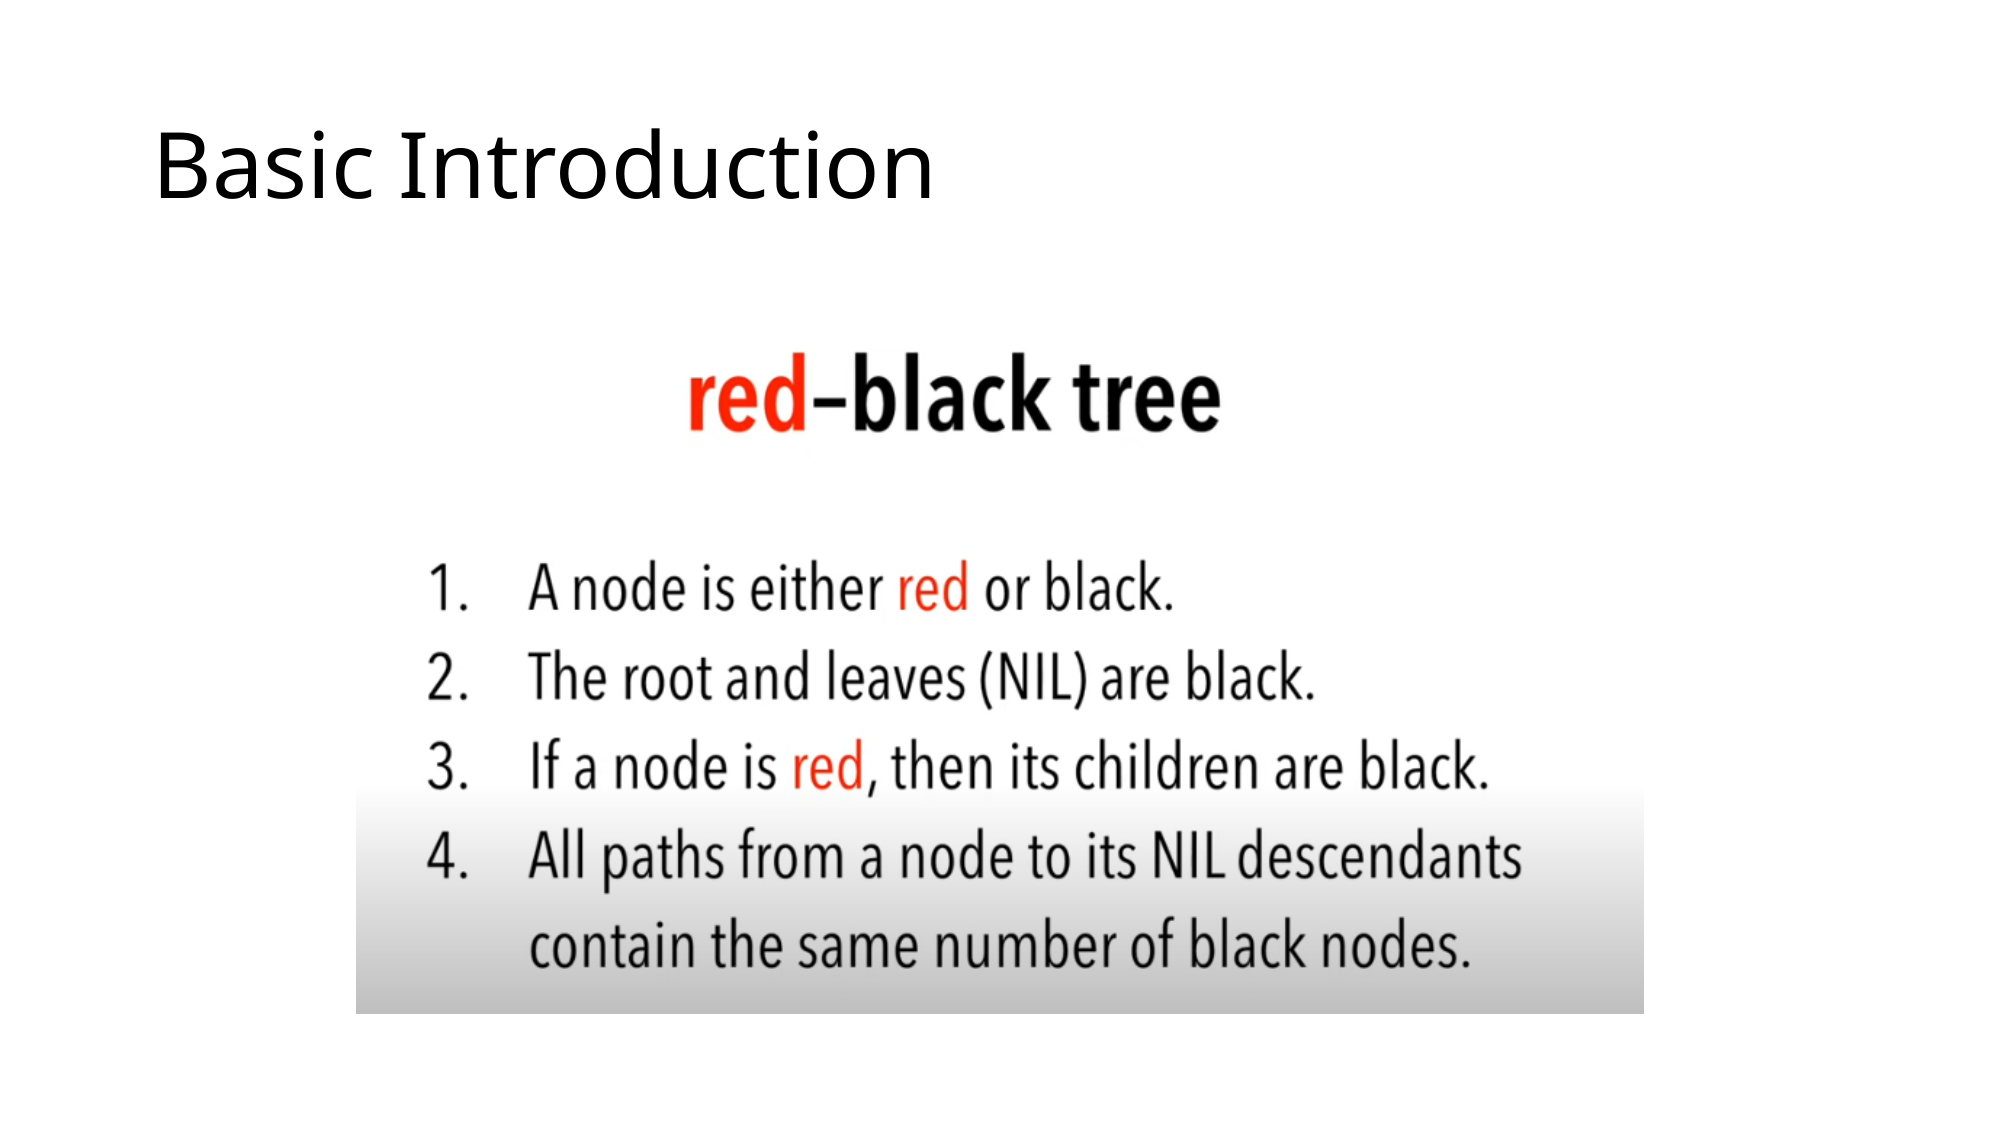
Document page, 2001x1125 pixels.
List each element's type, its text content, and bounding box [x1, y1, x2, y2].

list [356, 298, 1644, 1014]
title Basic Introduction [137, 59, 1863, 278]
